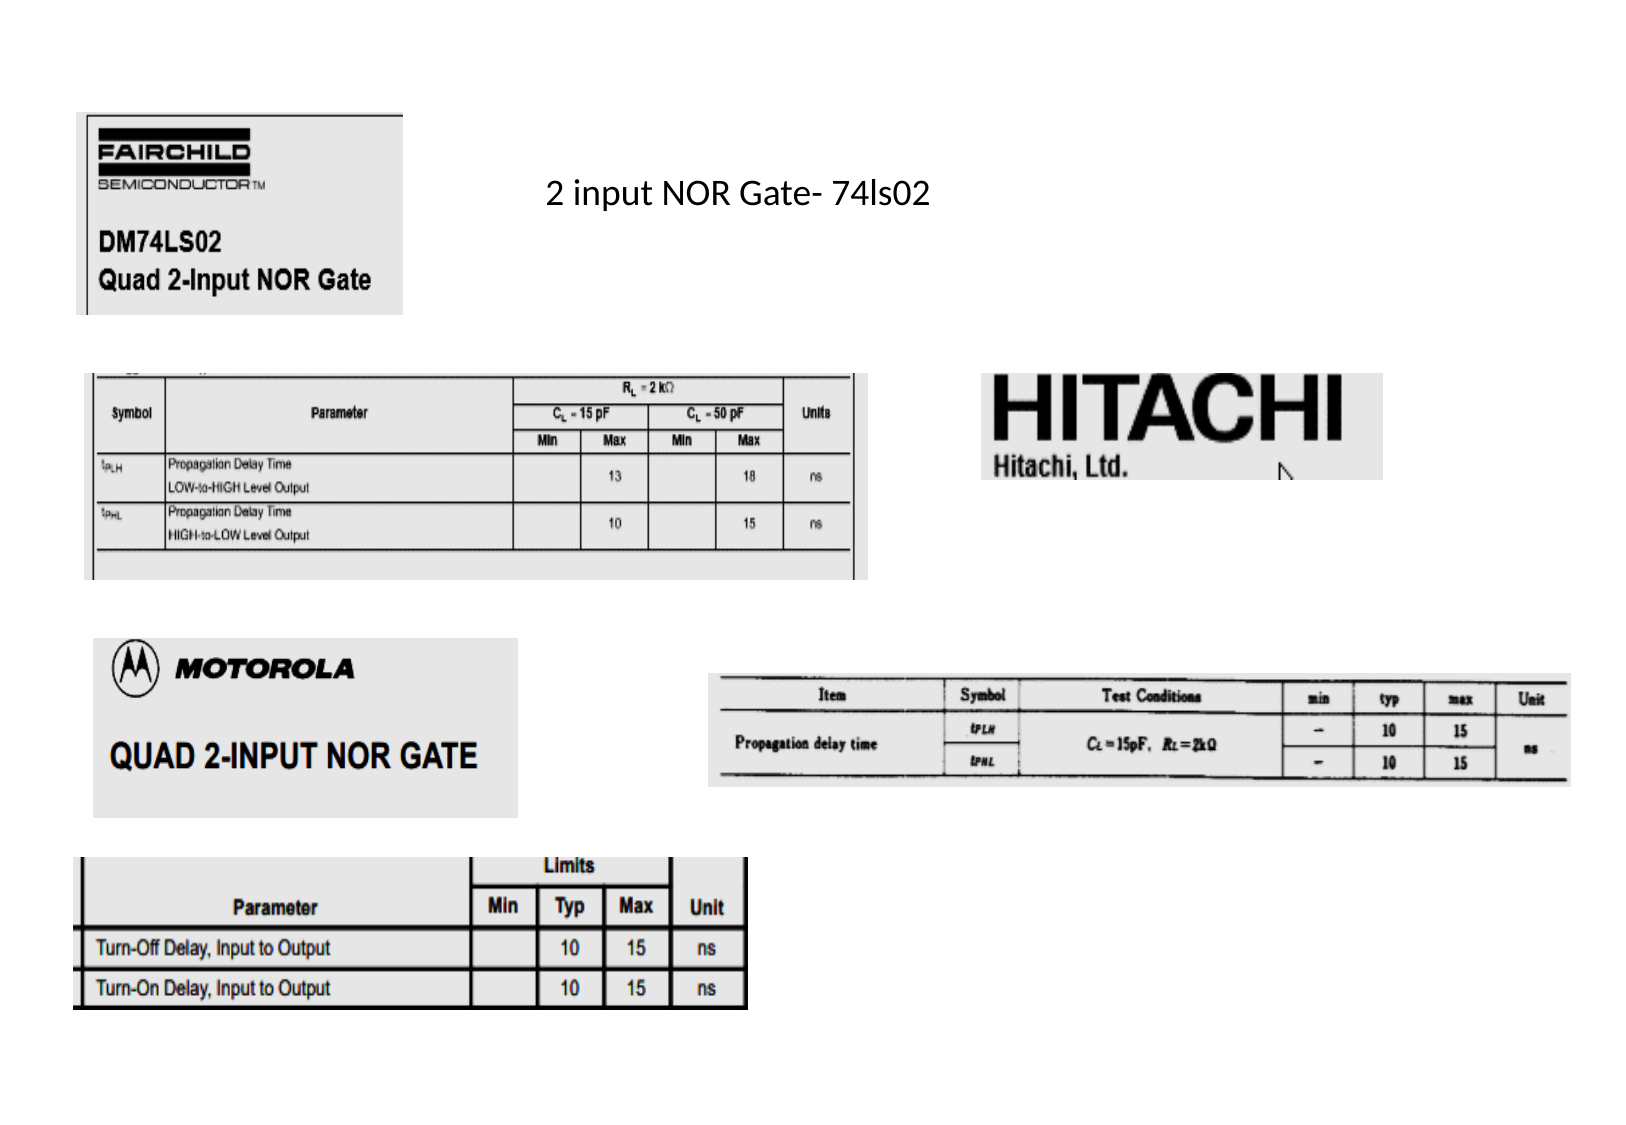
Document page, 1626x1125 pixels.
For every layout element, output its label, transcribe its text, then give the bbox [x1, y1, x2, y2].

picture [92, 638, 518, 819]
text_box 2 input NOR Gate- 74ls02 [530, 160, 967, 221]
picture [76, 111, 403, 315]
picture [980, 373, 1383, 480]
picture [83, 373, 868, 580]
picture [708, 672, 1571, 788]
picture [72, 857, 748, 1010]
